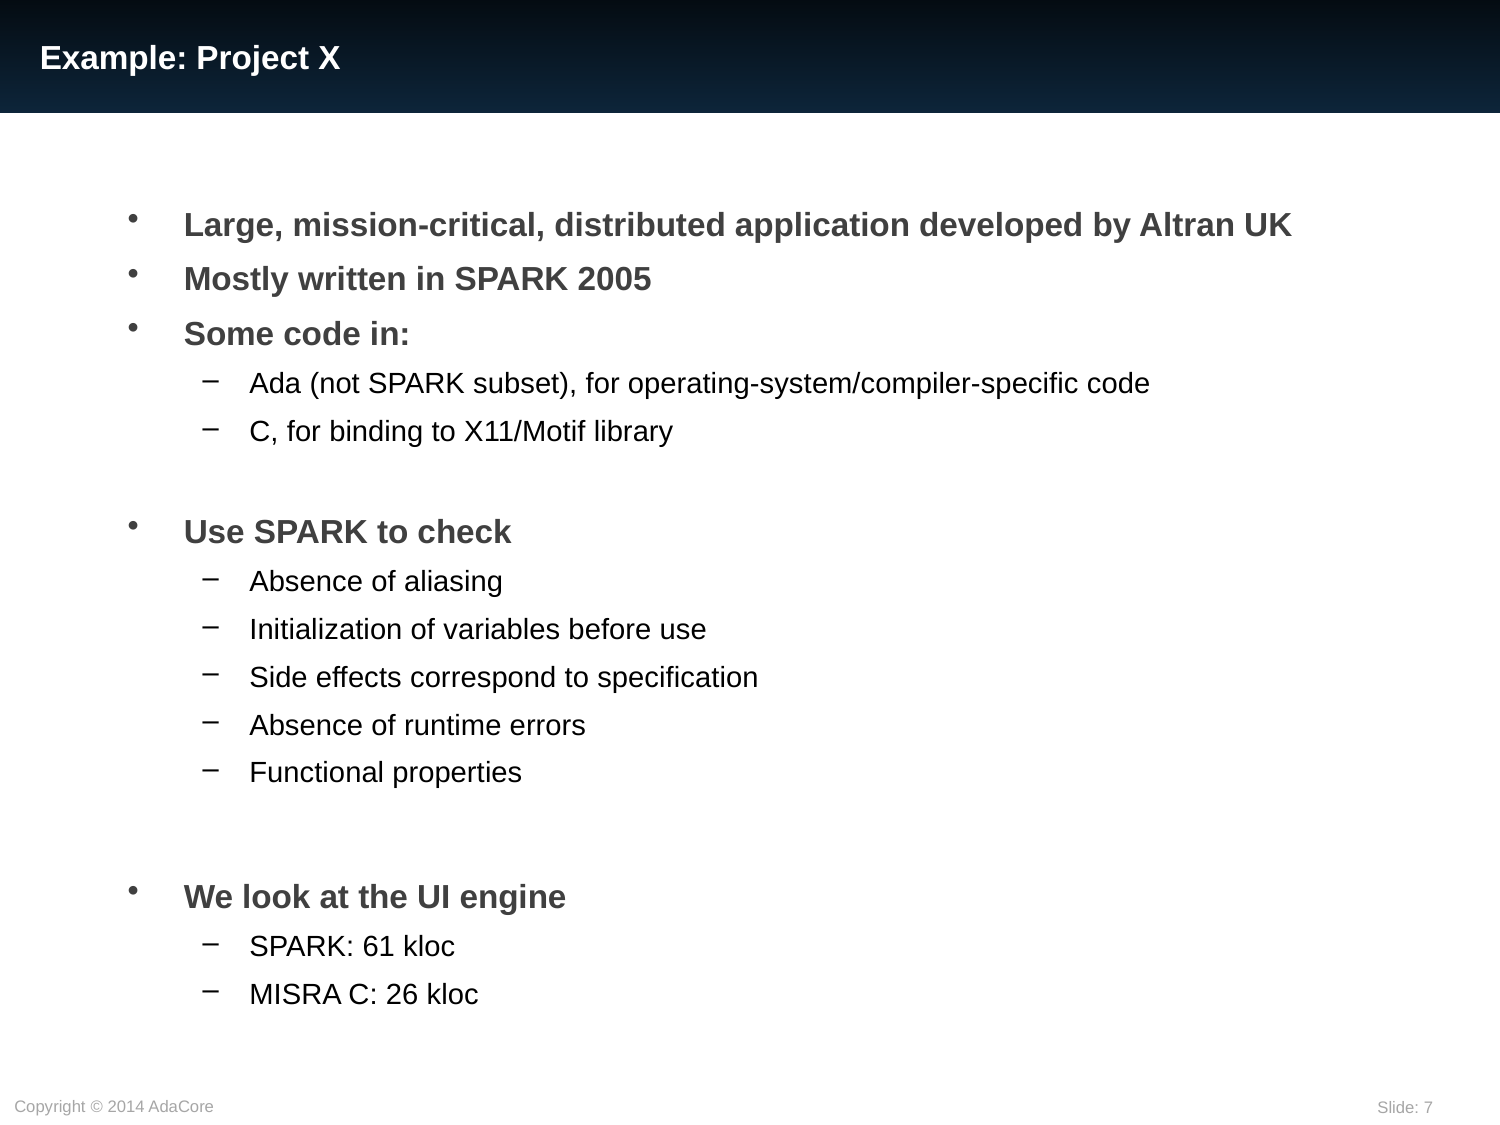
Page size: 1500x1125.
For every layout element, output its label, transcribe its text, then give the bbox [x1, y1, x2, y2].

list Large, mission-critical, distributed application developed by Altran UK Mostly written in SPARK 2005 Some code in: Ada (not SPARK subset), for operating-system/compiler-specific code C, for binding to X11/Motif library Use SPARK to check Absence of aliasing Initialization of variables before use Side effects correspond to specification Absence of runtime errors Functional properties We look at the UI engine SPARK: 61 kloc MISRA C: 26 kloc [112, 187, 1401, 1063]
title Example: Project X [24, 12, 1338, 100]
